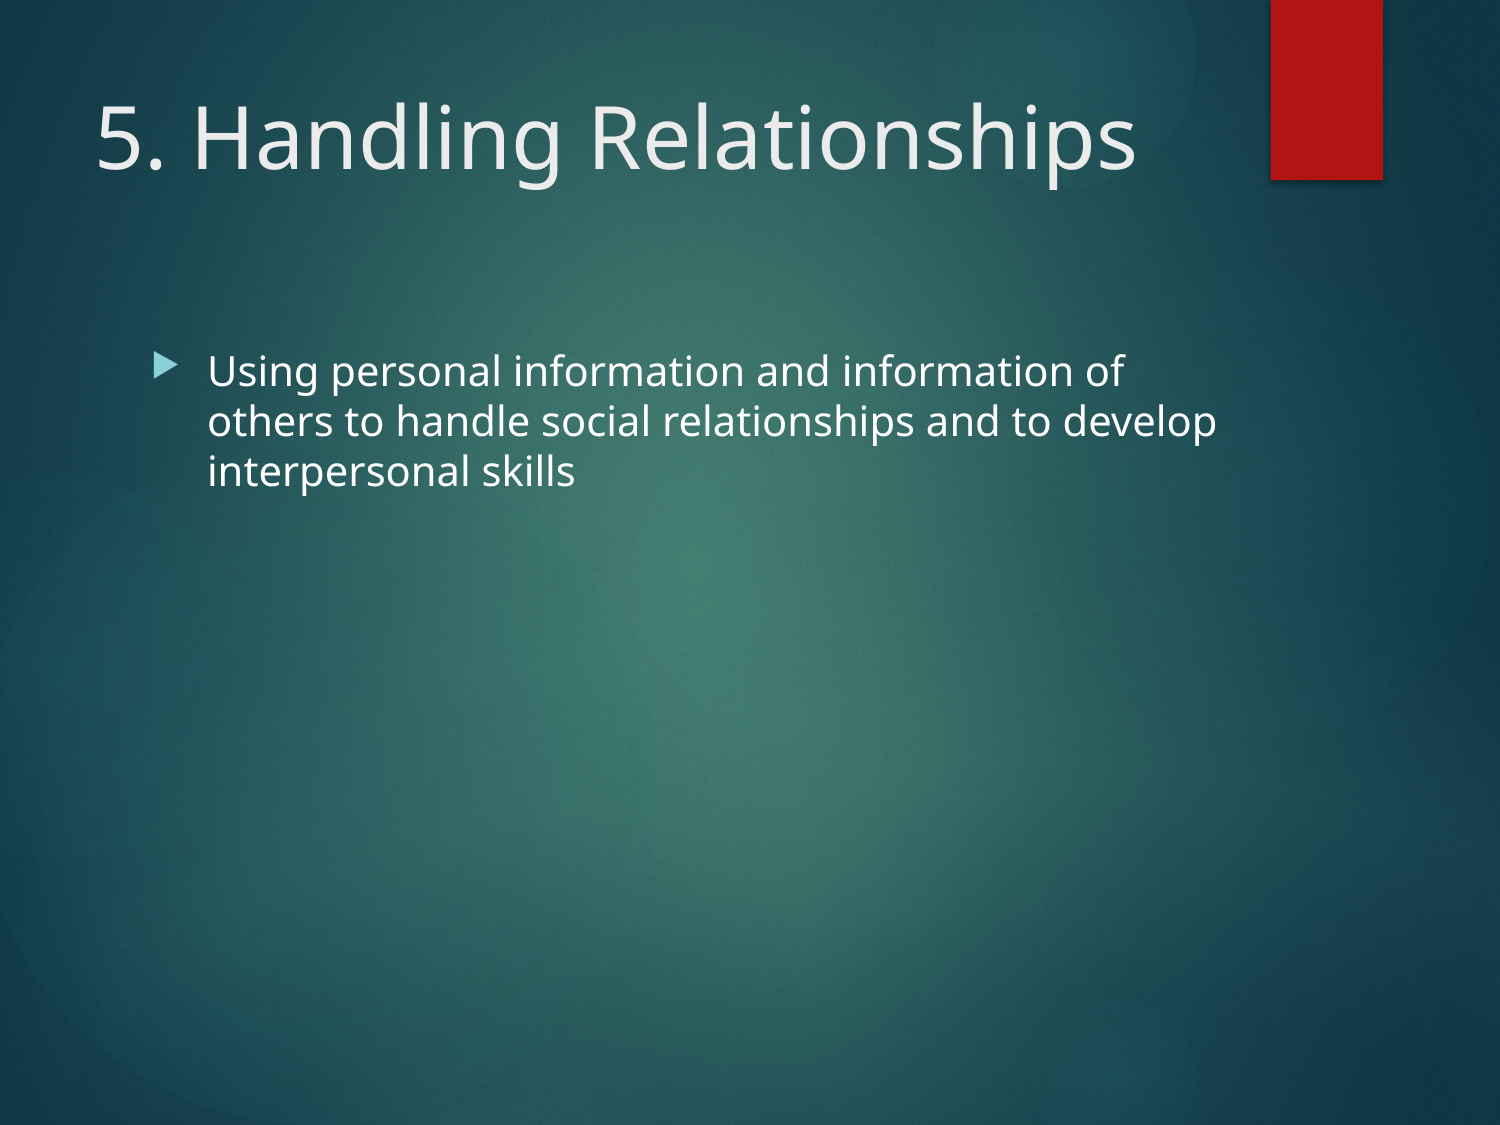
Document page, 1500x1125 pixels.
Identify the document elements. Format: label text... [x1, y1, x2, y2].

title 5. Handling Relationships [79, 74, 1237, 304]
list Using personal information and information of others to handle social relationships and to develop interpersonal skills [135, 336, 1237, 1025]
